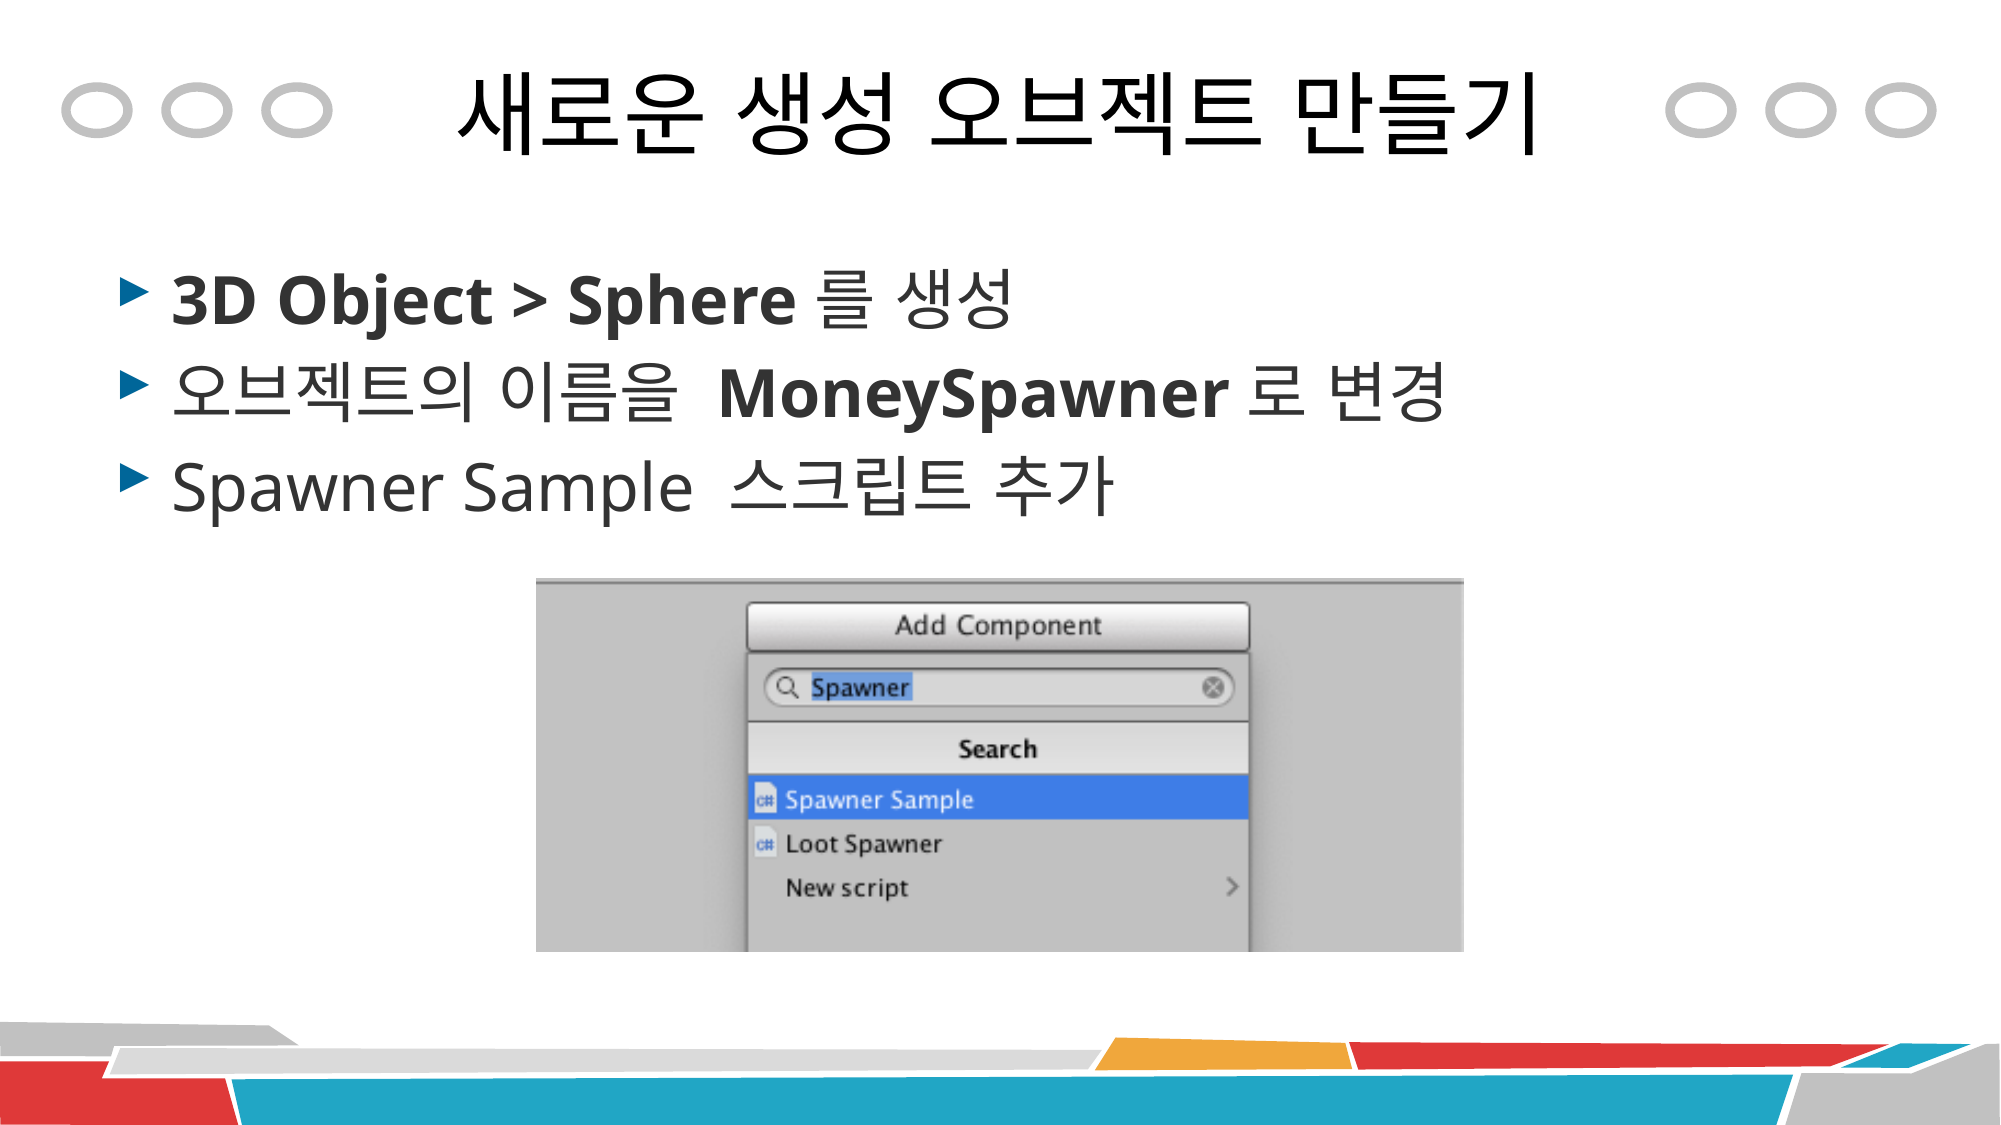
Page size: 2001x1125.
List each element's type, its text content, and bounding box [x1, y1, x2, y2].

list 3D Object > Sphere를 생성 오브젝트의 이름을 MoneySpawner로 변경 Spawner Sample 스크립트 추가 [99, 250, 1900, 1005]
title 새로운 생성 오브젝트 만들기 [350, 18, 1650, 206]
picture [535, 578, 1464, 952]
